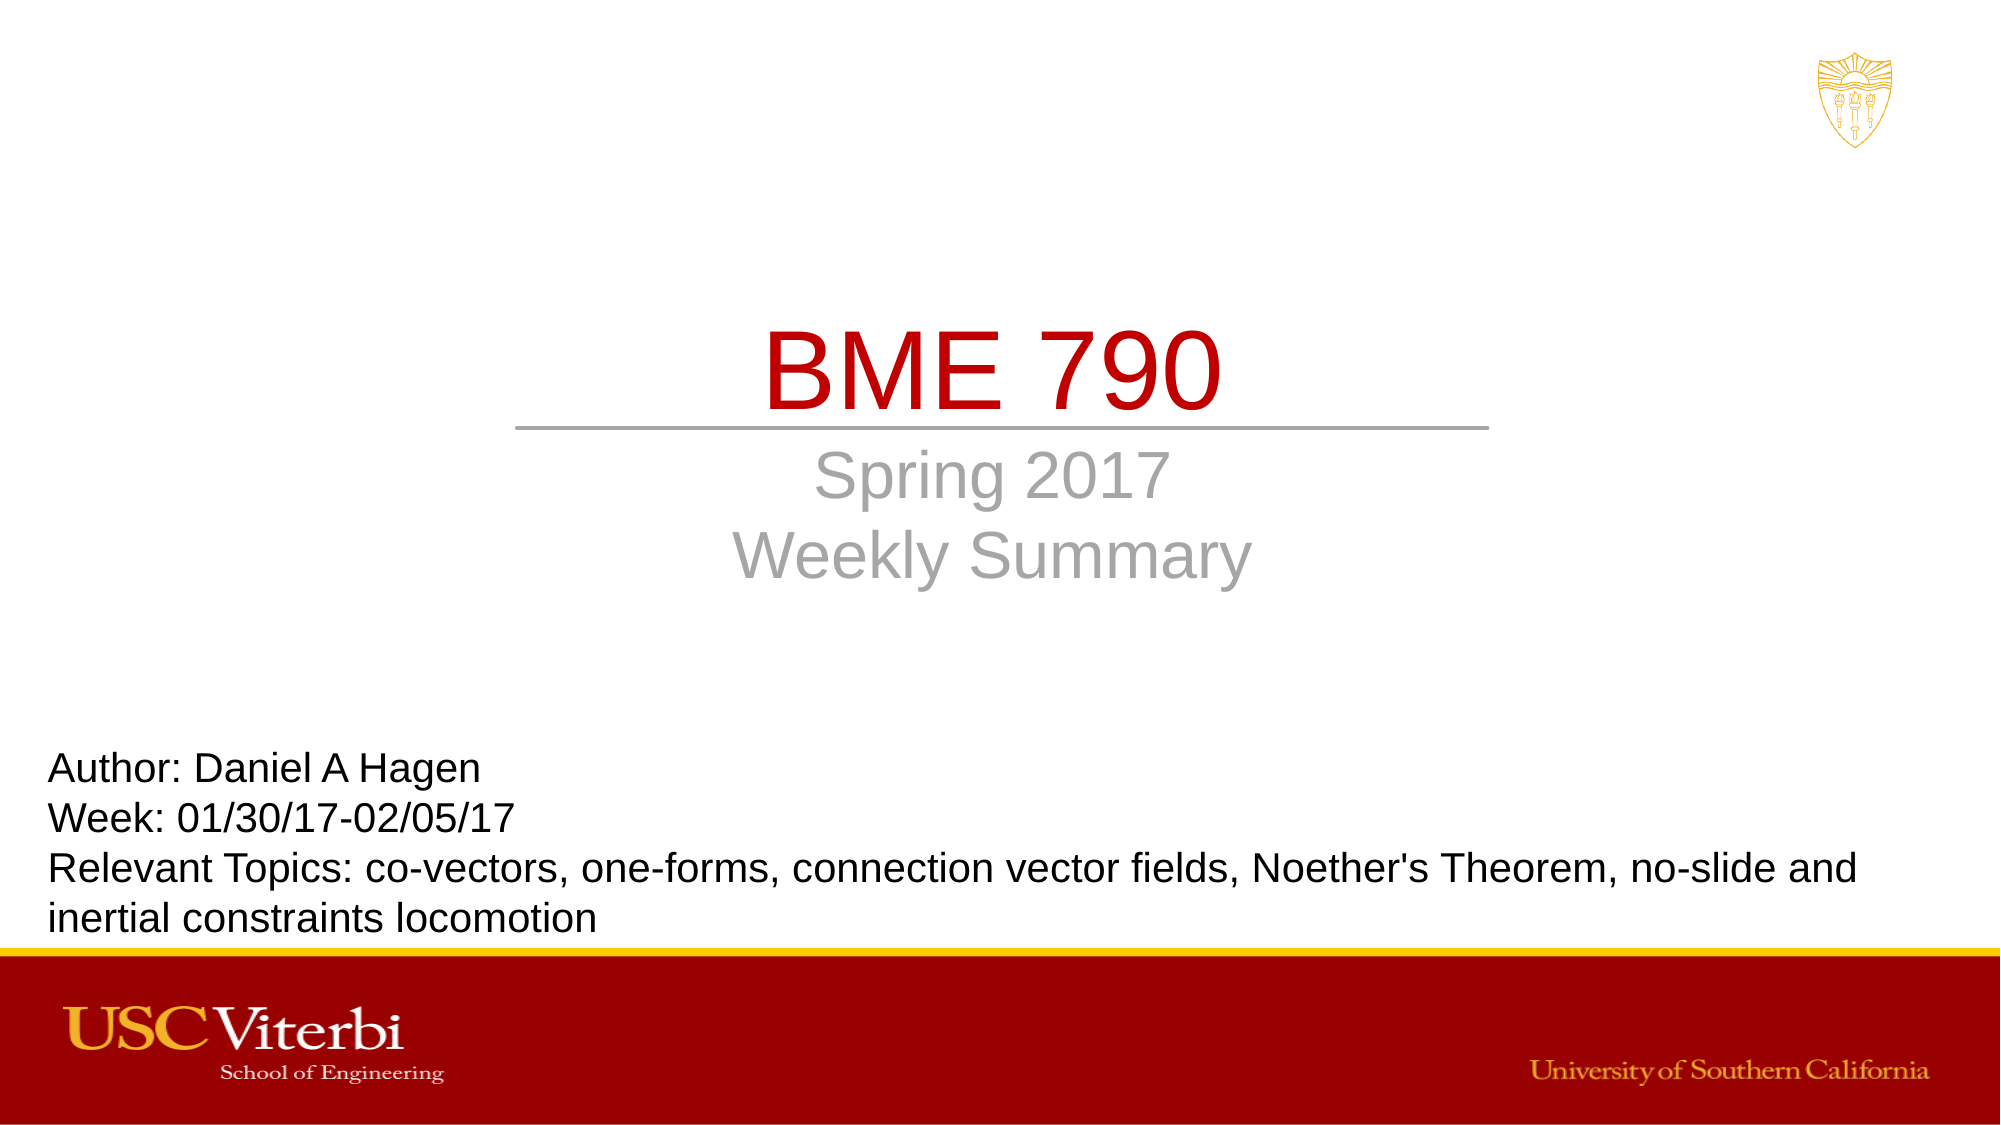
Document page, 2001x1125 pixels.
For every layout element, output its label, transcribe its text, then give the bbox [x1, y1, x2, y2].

picture [1793, 38, 1917, 162]
subtitle Author: Daniel A Hagen Week: 01/30/17-02/05/17 Relevant Topics: co-vectors, one-forms, connection vector fields, Noether's Theorem, no-slide and inertial constraints locomotion [32, 726, 1897, 956]
picture [63, 1006, 445, 1084]
picture [1530, 1059, 1930, 1086]
title BME 790 Spring 2017 Weekly Summary [61, 220, 1925, 670]
